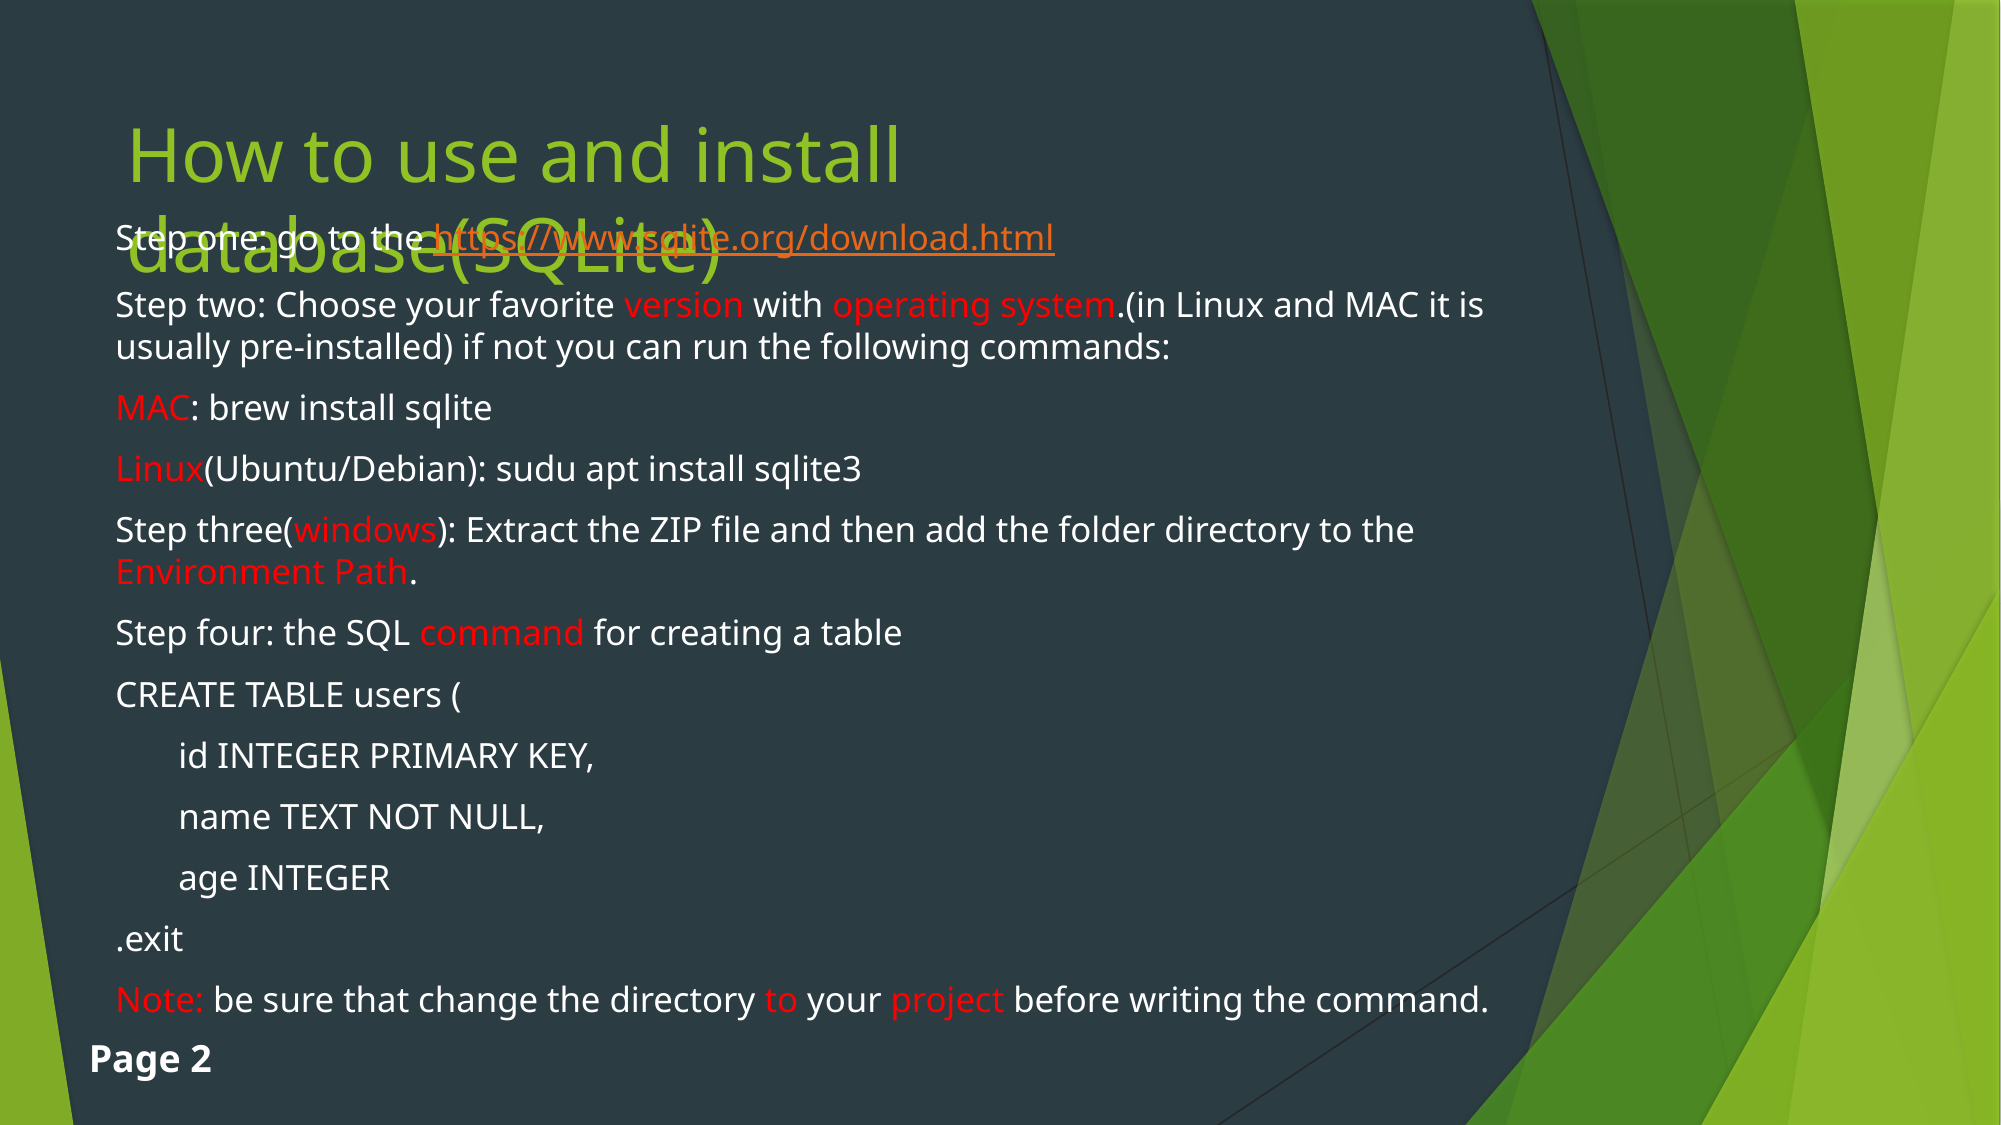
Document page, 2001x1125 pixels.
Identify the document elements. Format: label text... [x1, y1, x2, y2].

title How to use and install database(SQLite) [111, 99, 1522, 317]
text_box Page 2 [74, 1027, 236, 1088]
list Step one: go to the https://www.sqlite.org/download.html Step two: Choose your favorite version with operating system.(in Linux and MAC it is usually pre-installed) if not you can run the following commands: MAC: brew install sqlite Linux(Ubuntu/Debian): sudu apt install sqlite3 Step three(windows): Extract the ZIP file and then add the folder directory to the Environment Path. Step four: the SQL command for creating a table CREATE TABLE users ( id INTEGER PRIMARY KEY, name TEXT NOT NULL, age INTEGER .exit Note: be sure that change the directory to your project before writing the command. [100, 208, 1511, 1046]
